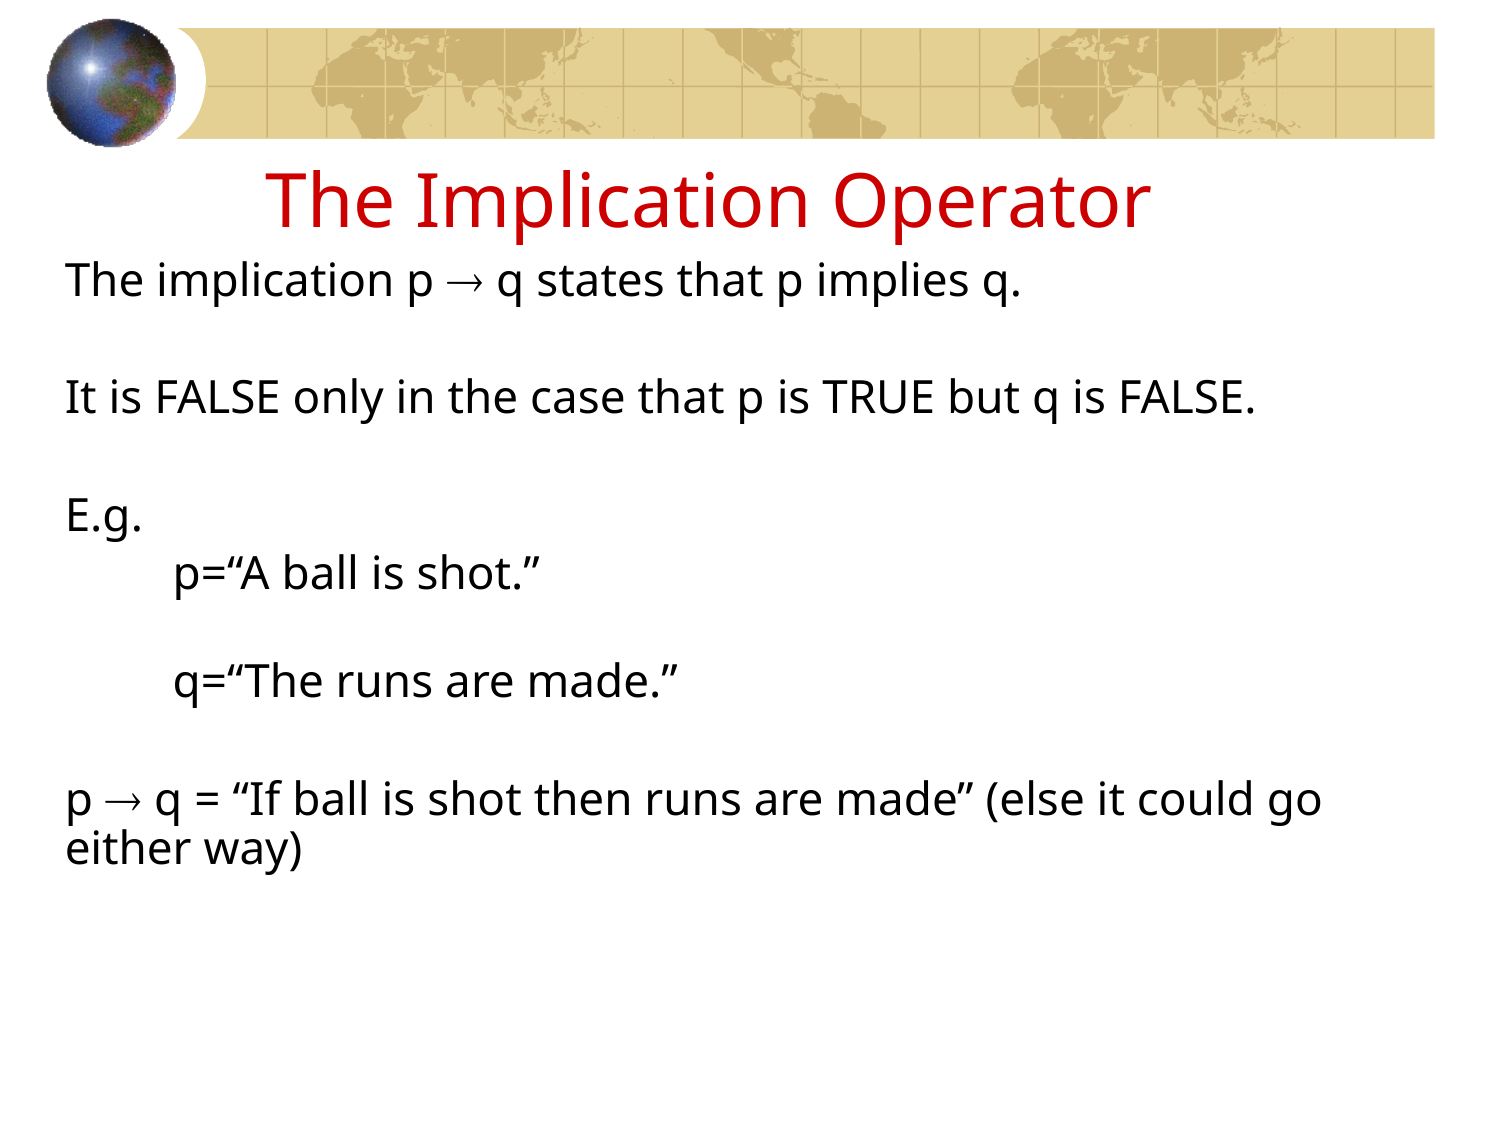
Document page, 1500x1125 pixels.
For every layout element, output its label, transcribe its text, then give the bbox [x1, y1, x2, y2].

text_box The Implication Operator [5, 144, 1414, 250]
picture [42, 14, 190, 144]
text_box The implication p  q states that p implies q. It is FALSE only in the case that p is TRUE but q is FALSE. E.g. p=“A ball is shot.” q=“The runs are made.” p  q = “If ball is shot then runs are made” (else it could go either way) [50, 249, 1450, 882]
